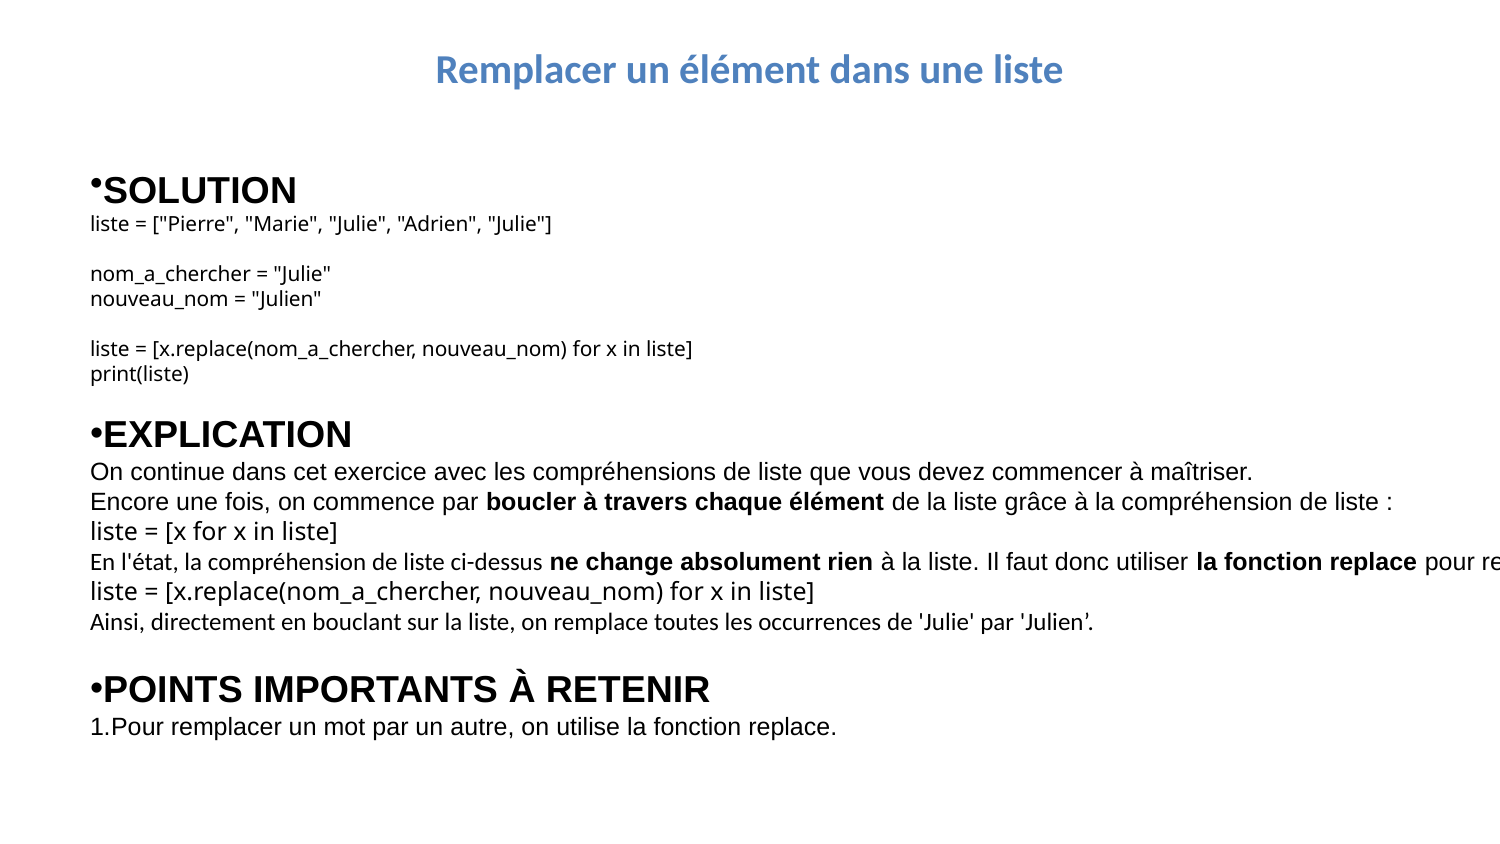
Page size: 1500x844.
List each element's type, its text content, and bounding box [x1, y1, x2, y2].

title Remplacer un élément dans une liste [75, 33, 1425, 158]
list SOLUTION liste = ["Pierre", "Marie", "Julie", "Adrien", "Julie"] nom_a_chercher = "Julie" nouveau_nom = "Julien" liste = [x.replace(nom_a_chercher, nouveau_nom) for x in liste] print(liste) EXPLICATION On continue dans cet exercice avec les compréhensions de liste que vous devez commencer à maîtriser. Encore une fois, on commence par boucler à travers chaque élément de la liste grâce à la compréhension de liste : liste = [x for x in liste] En l'état, la compréhension de liste ci-dessus ne change absolument rien à la liste. Il faut donc utiliser la fonction replace pour remplacer le nom à chercher par le nouveau nom : liste = [x.replace(nom_a_chercher, nouveau_nom) for x in liste] Ainsi, directement en bouclant sur la liste, on remplace toutes les occurrences de 'Julie' par 'Julien’. POINTS IMPORTANTS À RETENIR Pour remplacer un mot par un autre, on utilise la fonction replace. [75, 158, 1500, 793]
